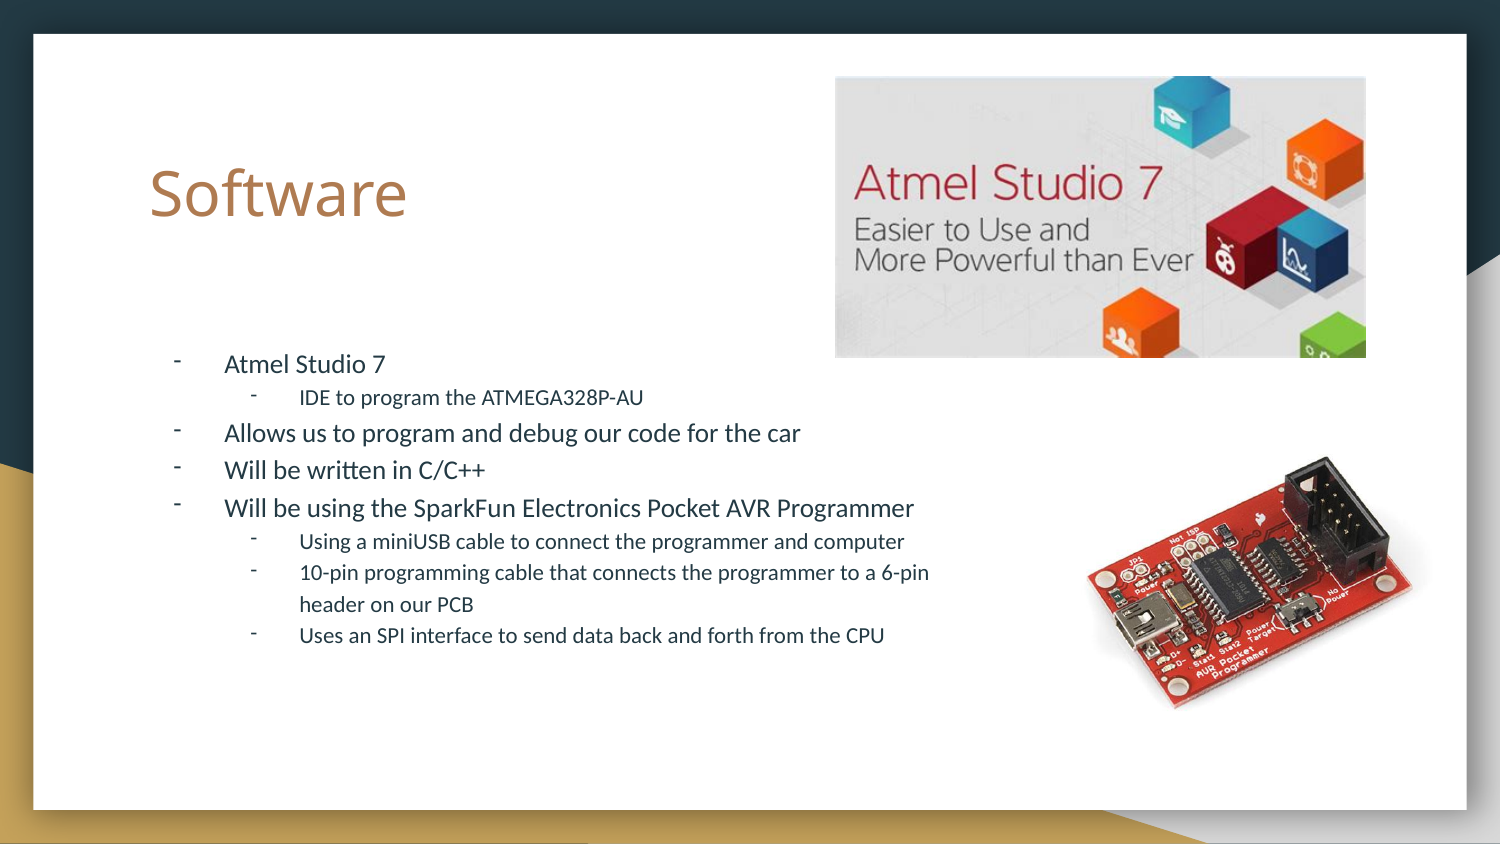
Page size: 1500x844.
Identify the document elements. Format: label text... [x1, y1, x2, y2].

title Software [134, 138, 830, 296]
picture [835, 76, 1366, 358]
picture [1045, 388, 1448, 791]
list Atmel Studio 7 IDE to program the ATMEGA328P-AU Allows us to program and debug our code for the car Will be written in C/C++ Will be using the SparkFun Electronics Pocket AVR Programmer Using a miniUSB cable to connect the programmer and computer 10-pin programming cable that connects the programmer to a 6-pin header on our PCB Uses an SPI interface to send data back and forth from the CPU [134, 326, 999, 729]
